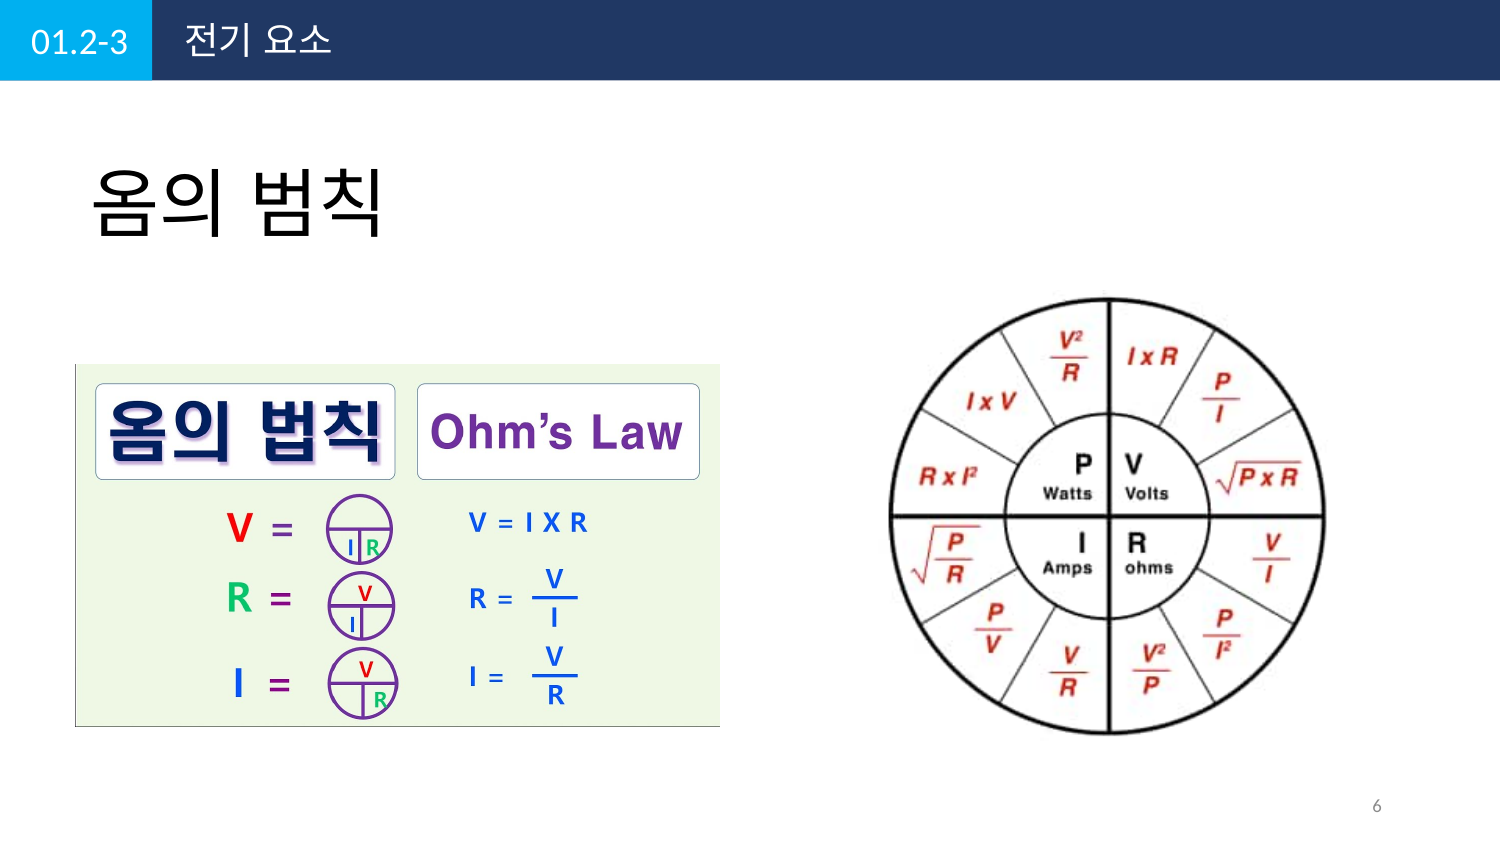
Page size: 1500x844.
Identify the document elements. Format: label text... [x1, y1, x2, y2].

text_box 전기 요소 [169, 9, 945, 70]
picture [877, 290, 1336, 744]
slide_number 6 [1059, 782, 1397, 827]
picture [75, 364, 720, 727]
text_box [153, 0, 1500, 81]
text_box 01.2-3 [16, 9, 152, 70]
text_box [0, 0, 153, 81]
text_box 옴의 범칙 [75, 149, 511, 255]
